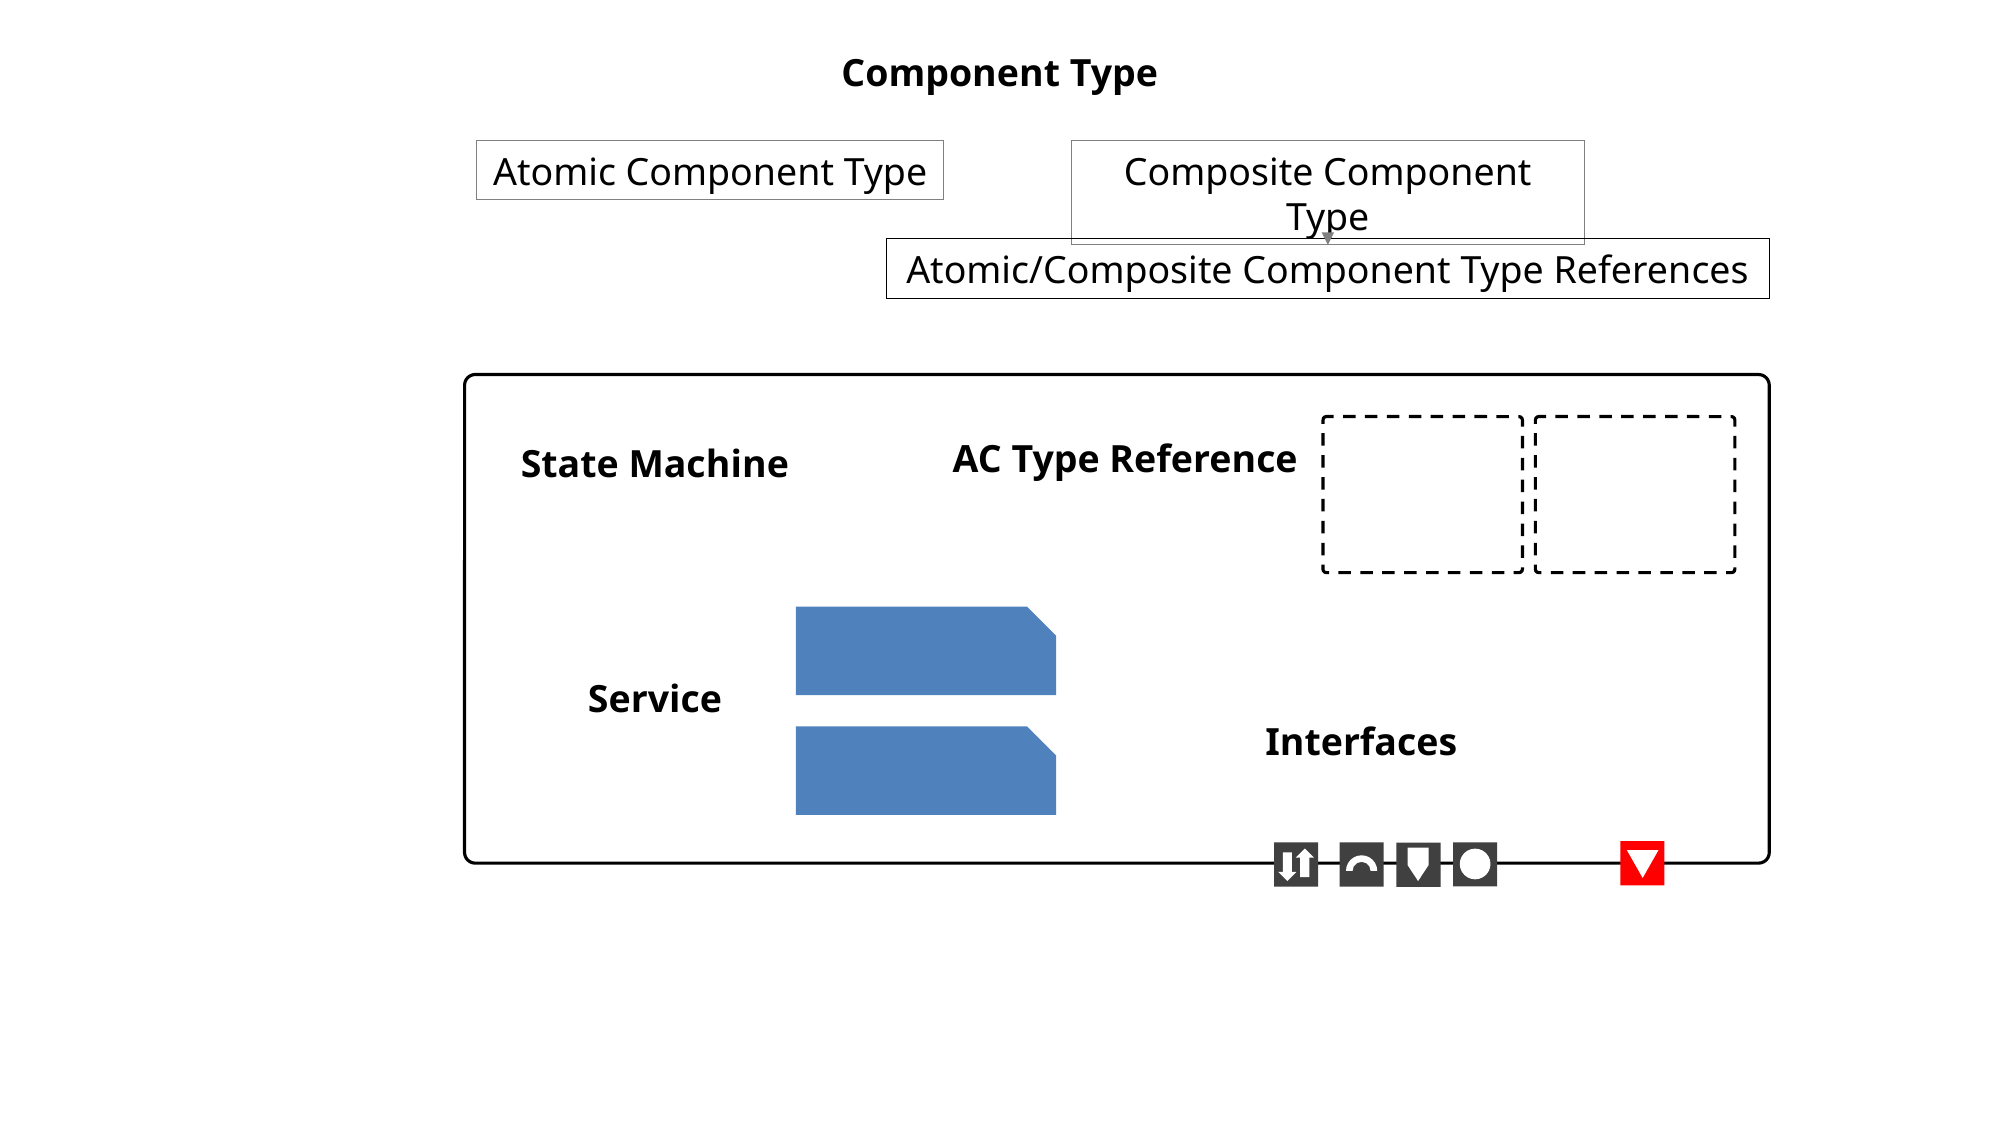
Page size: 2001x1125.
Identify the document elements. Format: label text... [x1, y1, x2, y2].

text_box Interfaces [1171, 710, 1553, 770]
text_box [1453, 842, 1498, 887]
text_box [1620, 841, 1665, 886]
text_box Atomic Component Type [476, 140, 944, 200]
text_box [794, 725, 1058, 816]
text_box [463, 373, 1771, 865]
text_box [1339, 842, 1384, 887]
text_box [1396, 842, 1441, 887]
text_box Component Type [809, 41, 1191, 102]
text_box [1534, 415, 1736, 574]
text_box Atomic/Composite Component Type References [886, 238, 1770, 299]
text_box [1274, 842, 1319, 887]
text_box Composite Component Type [1071, 140, 1585, 238]
text_box AC Type Reference [935, 427, 1316, 488]
text_box [794, 605, 1058, 697]
text_box [1321, 415, 1524, 574]
text_box Service [464, 667, 846, 728]
text_box State Machine [464, 432, 846, 493]
